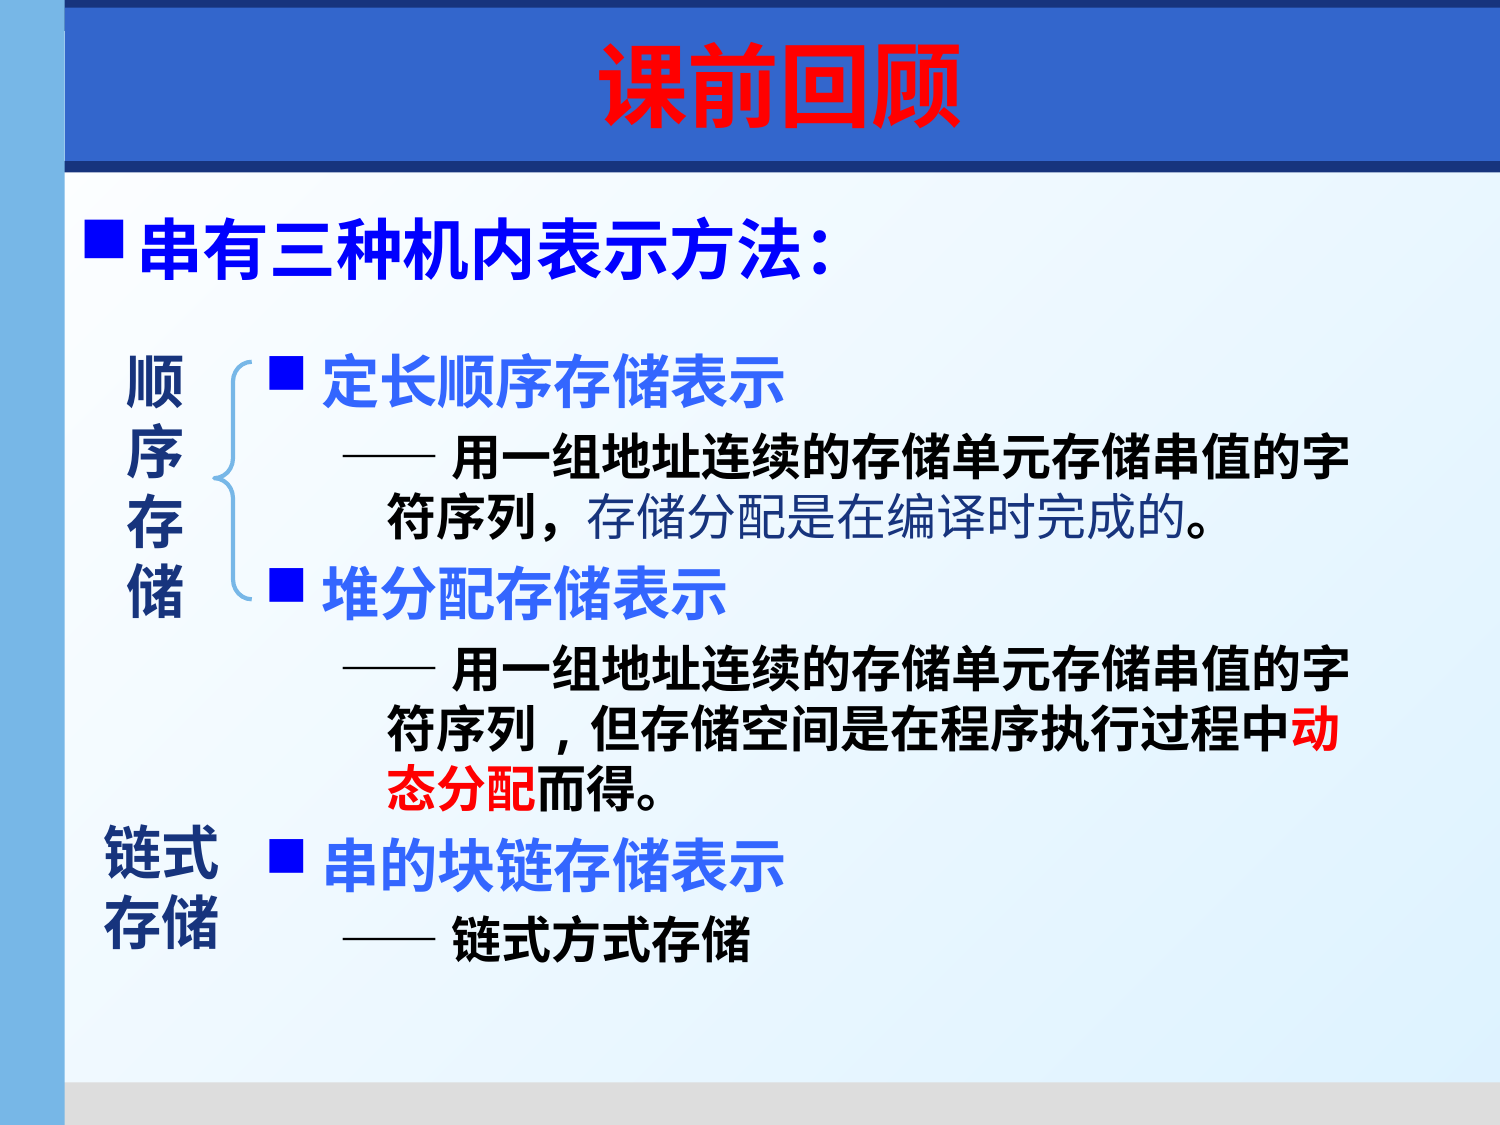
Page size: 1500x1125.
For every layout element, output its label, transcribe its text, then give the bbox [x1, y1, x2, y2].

text_box 链式存储 [88, 808, 239, 964]
text_box [214, 361, 252, 600]
list 串有三种机内表示方法： [64, 184, 1471, 1071]
text_box 顺序存储 [112, 338, 210, 633]
text_box 定长顺序存储表示 ——用一组地址连续的存储单元存储串值的字符序列，存储分配是在编译时完成的。 堆分配存储表示 ——用一组地址连续的存储单元存储串值的字符序列,但存储空间是在程序执行过程中动态分配而得。 串的块链存储表示 ——链式方式存储 [249, 338, 1400, 938]
title 课前回顾 [88, 19, 1471, 149]
